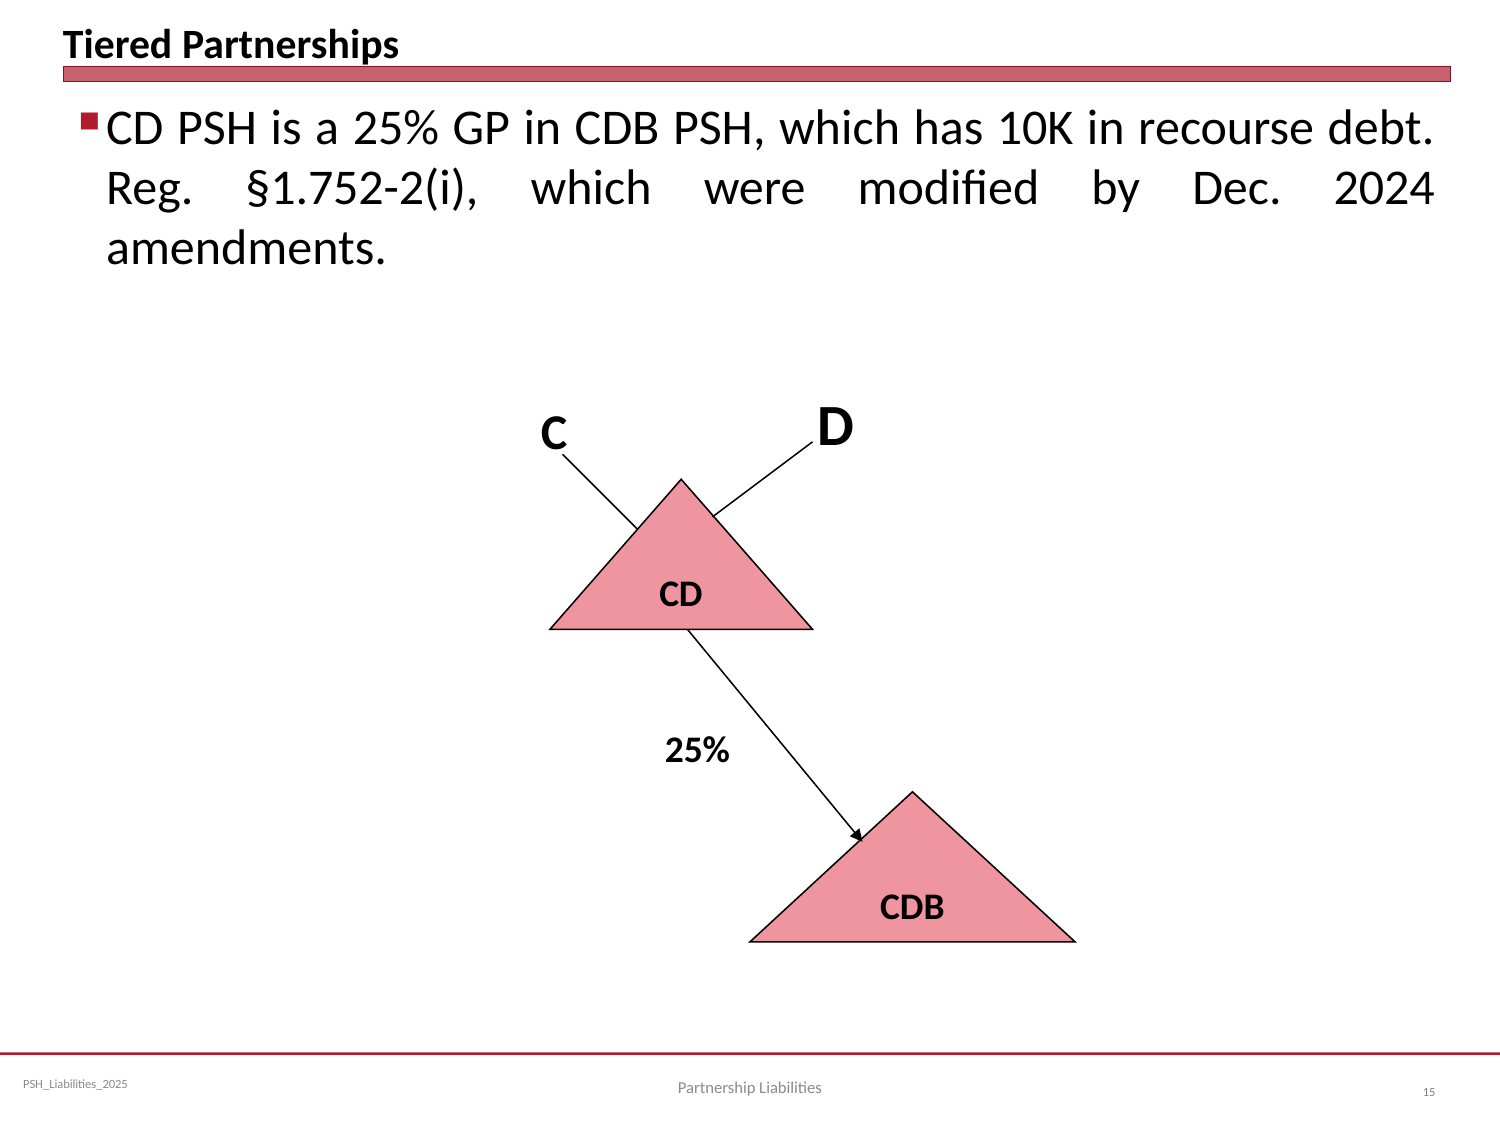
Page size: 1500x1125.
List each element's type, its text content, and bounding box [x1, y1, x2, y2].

list CD PSH is a 25% GP in CDB PSH, which has 10K in recourse debt. Reg. §1.752-2(i), which were modified by Dec. 2024 amendments. [63, 87, 1451, 1041]
text_box CD [549, 479, 813, 630]
slide_number 15 [1375, 1061, 1451, 1122]
footer Partnership Liabilities [512, 1056, 988, 1117]
text_box 25% [644, 717, 750, 777]
text_box D [799, 379, 873, 465]
text_box [687, 629, 863, 842]
text_box C [499, 391, 609, 467]
title Tiered Partnerships [62, 6, 1451, 67]
text_box CDB [750, 791, 1075, 942]
